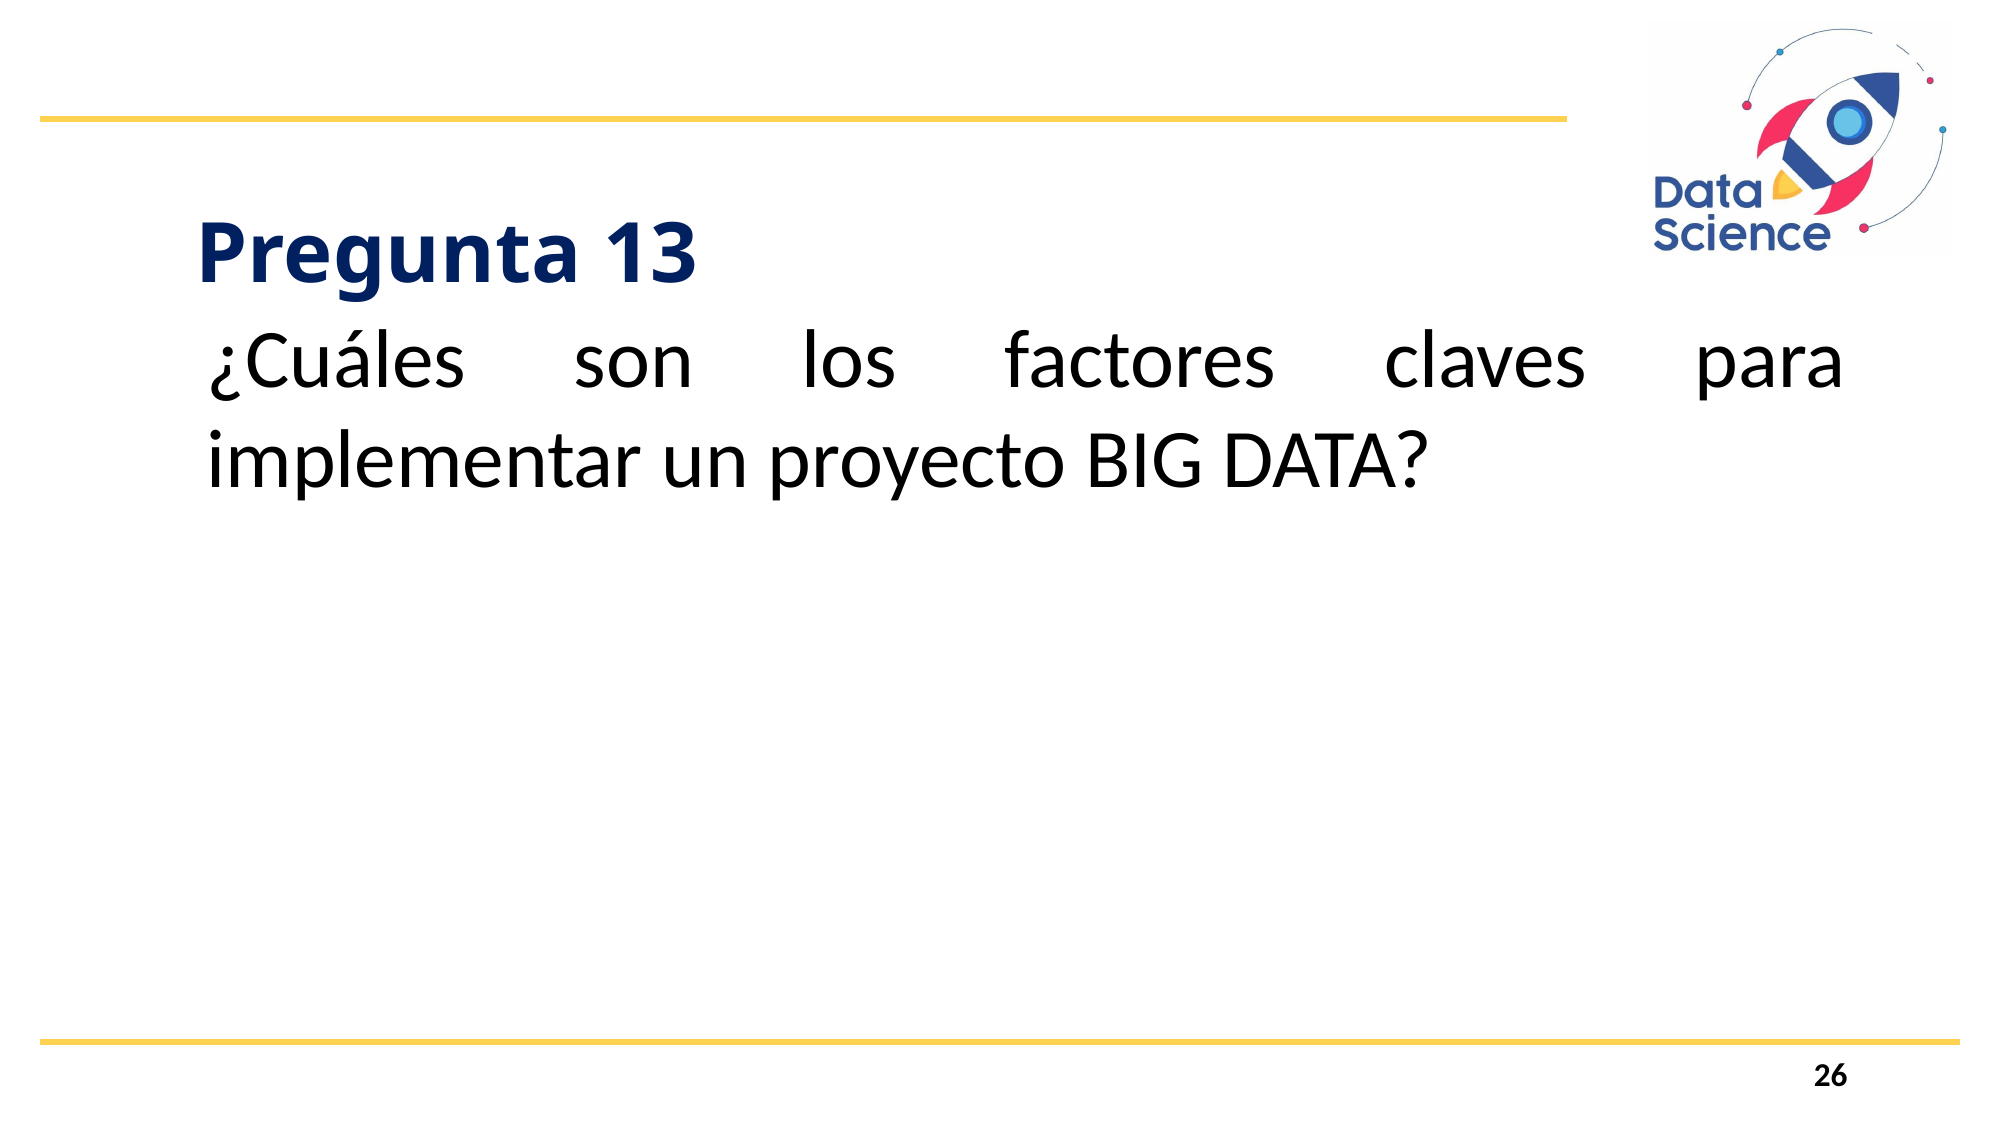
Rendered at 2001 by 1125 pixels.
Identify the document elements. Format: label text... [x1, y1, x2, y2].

text_box ¿Cuáles son los factores claves para implementar un proyecto BIG DATA? [191, 322, 1863, 486]
text_box Pregunta 13 [180, 141, 1232, 278]
picture [1647, 21, 1952, 255]
slide_number 26 [1412, 1054, 1863, 1103]
